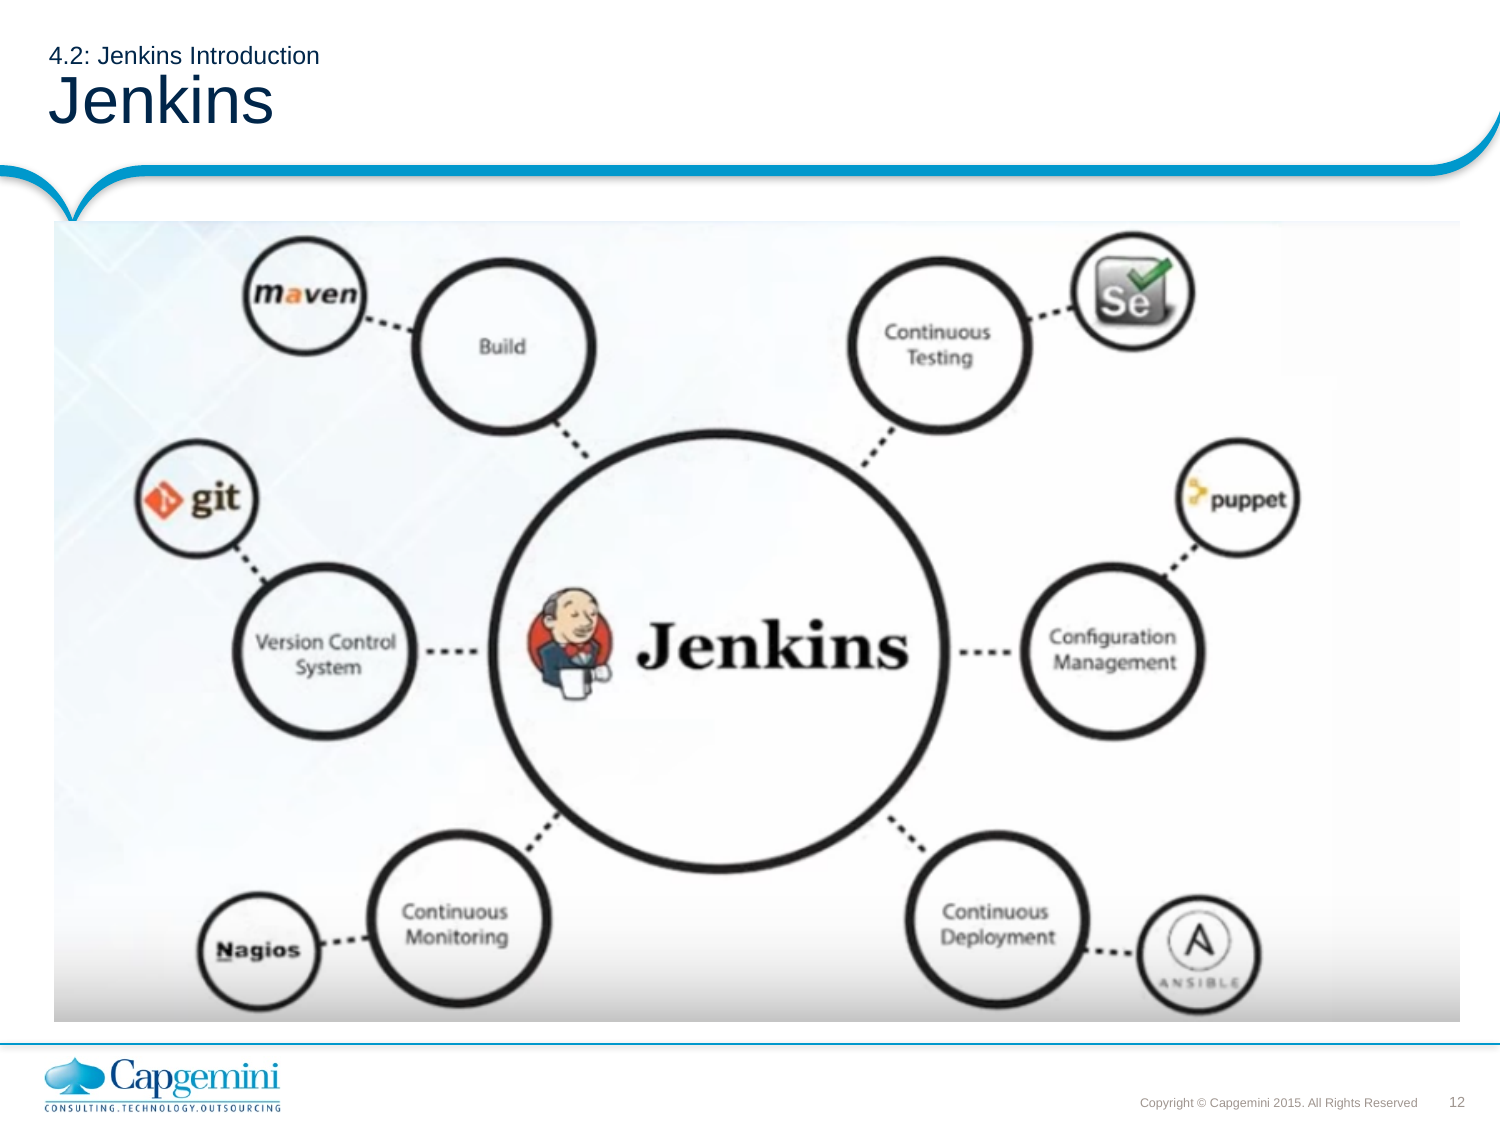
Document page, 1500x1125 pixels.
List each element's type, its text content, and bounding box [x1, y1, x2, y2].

picture [54, 221, 1460, 1023]
picture [44, 1056, 281, 1113]
title 4.2: Jenkins Introduction Jenkins [0, 0, 1500, 182]
